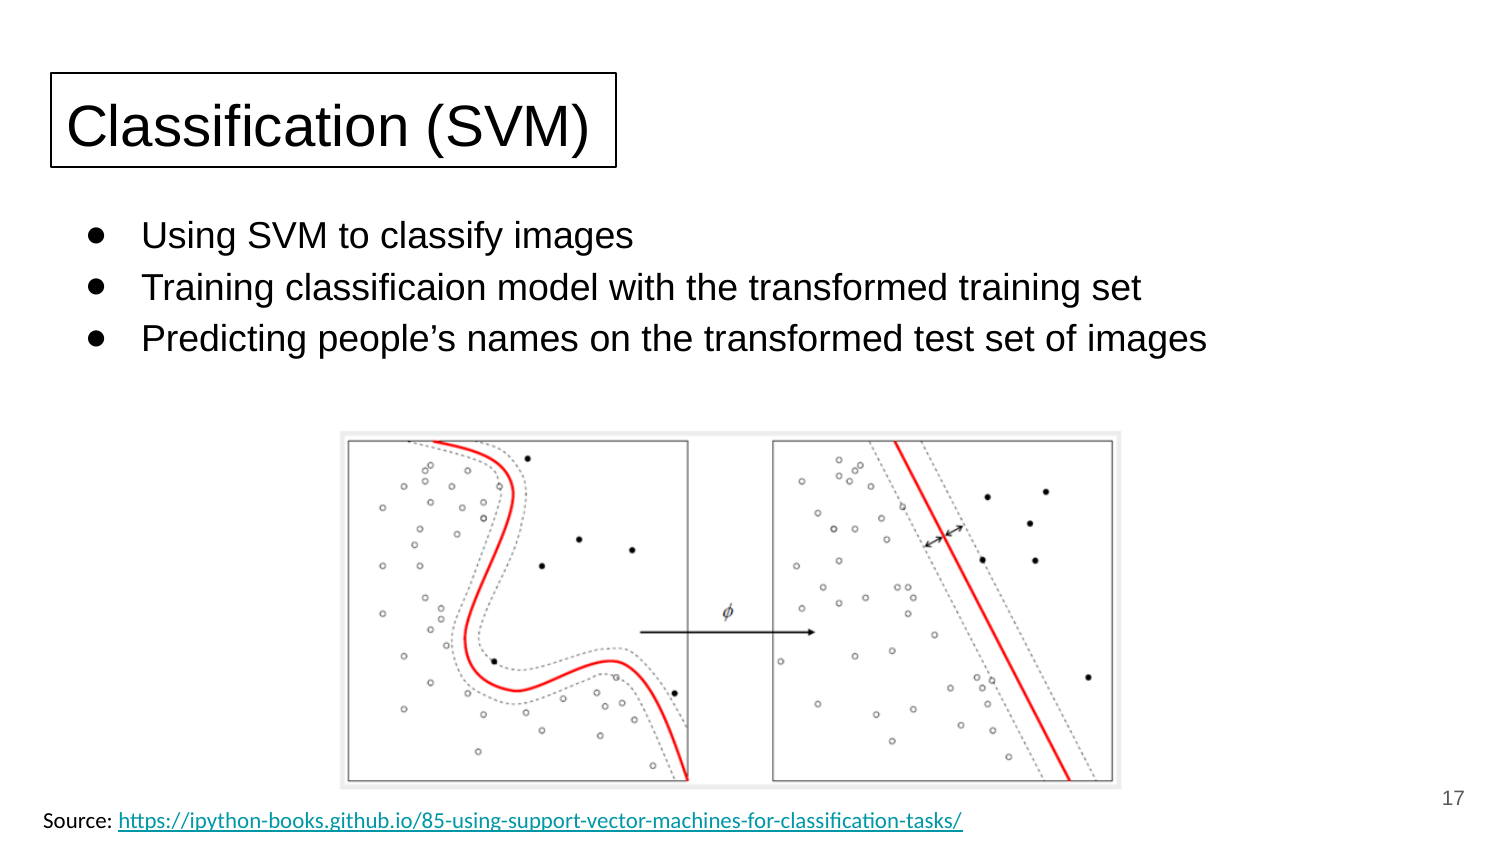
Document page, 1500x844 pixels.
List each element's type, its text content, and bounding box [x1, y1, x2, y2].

title Classification (SVM) [51, 72, 617, 167]
list Using SVM to classify images Training classificaion model with the transformed training set Predicting people’s names on the transformed test set of images [51, 189, 1449, 750]
text_box Source: https://ipython-books.github.io/85-using-support-vector-machines-for-classification-tasks/ [28, 786, 1333, 842]
picture [331, 422, 1131, 799]
slide_number 17 [1389, 764, 1480, 830]
